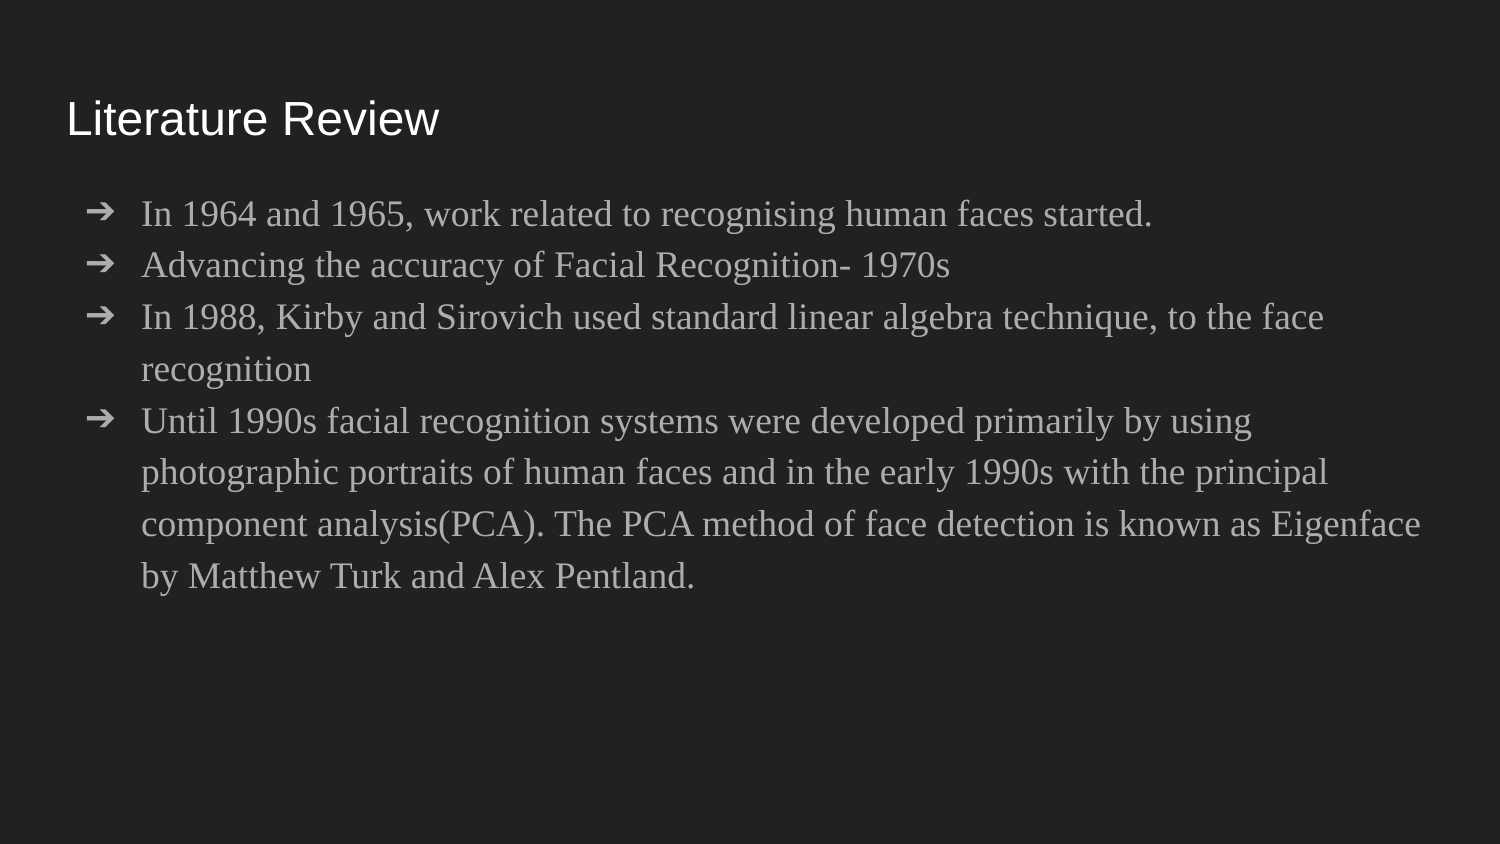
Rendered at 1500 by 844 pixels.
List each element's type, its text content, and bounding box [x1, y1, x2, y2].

list In 1964 and 1965, work related to recognising human faces started. Advancing the accuracy of Facial Recognition- 1970s In 1988, Kirby and Sirovich used standard linear algebra technique, to the face recognition Until 1990s facial recognition systems were developed primarily by using photographic portraits of human faces and in the early 1990s with the principal component analysis(PCA). The PCA method of face detection is known as Eigenface by Matthew Turk and Alex Pentland. [51, 166, 1449, 728]
title Literature Review [51, 72, 1449, 166]
